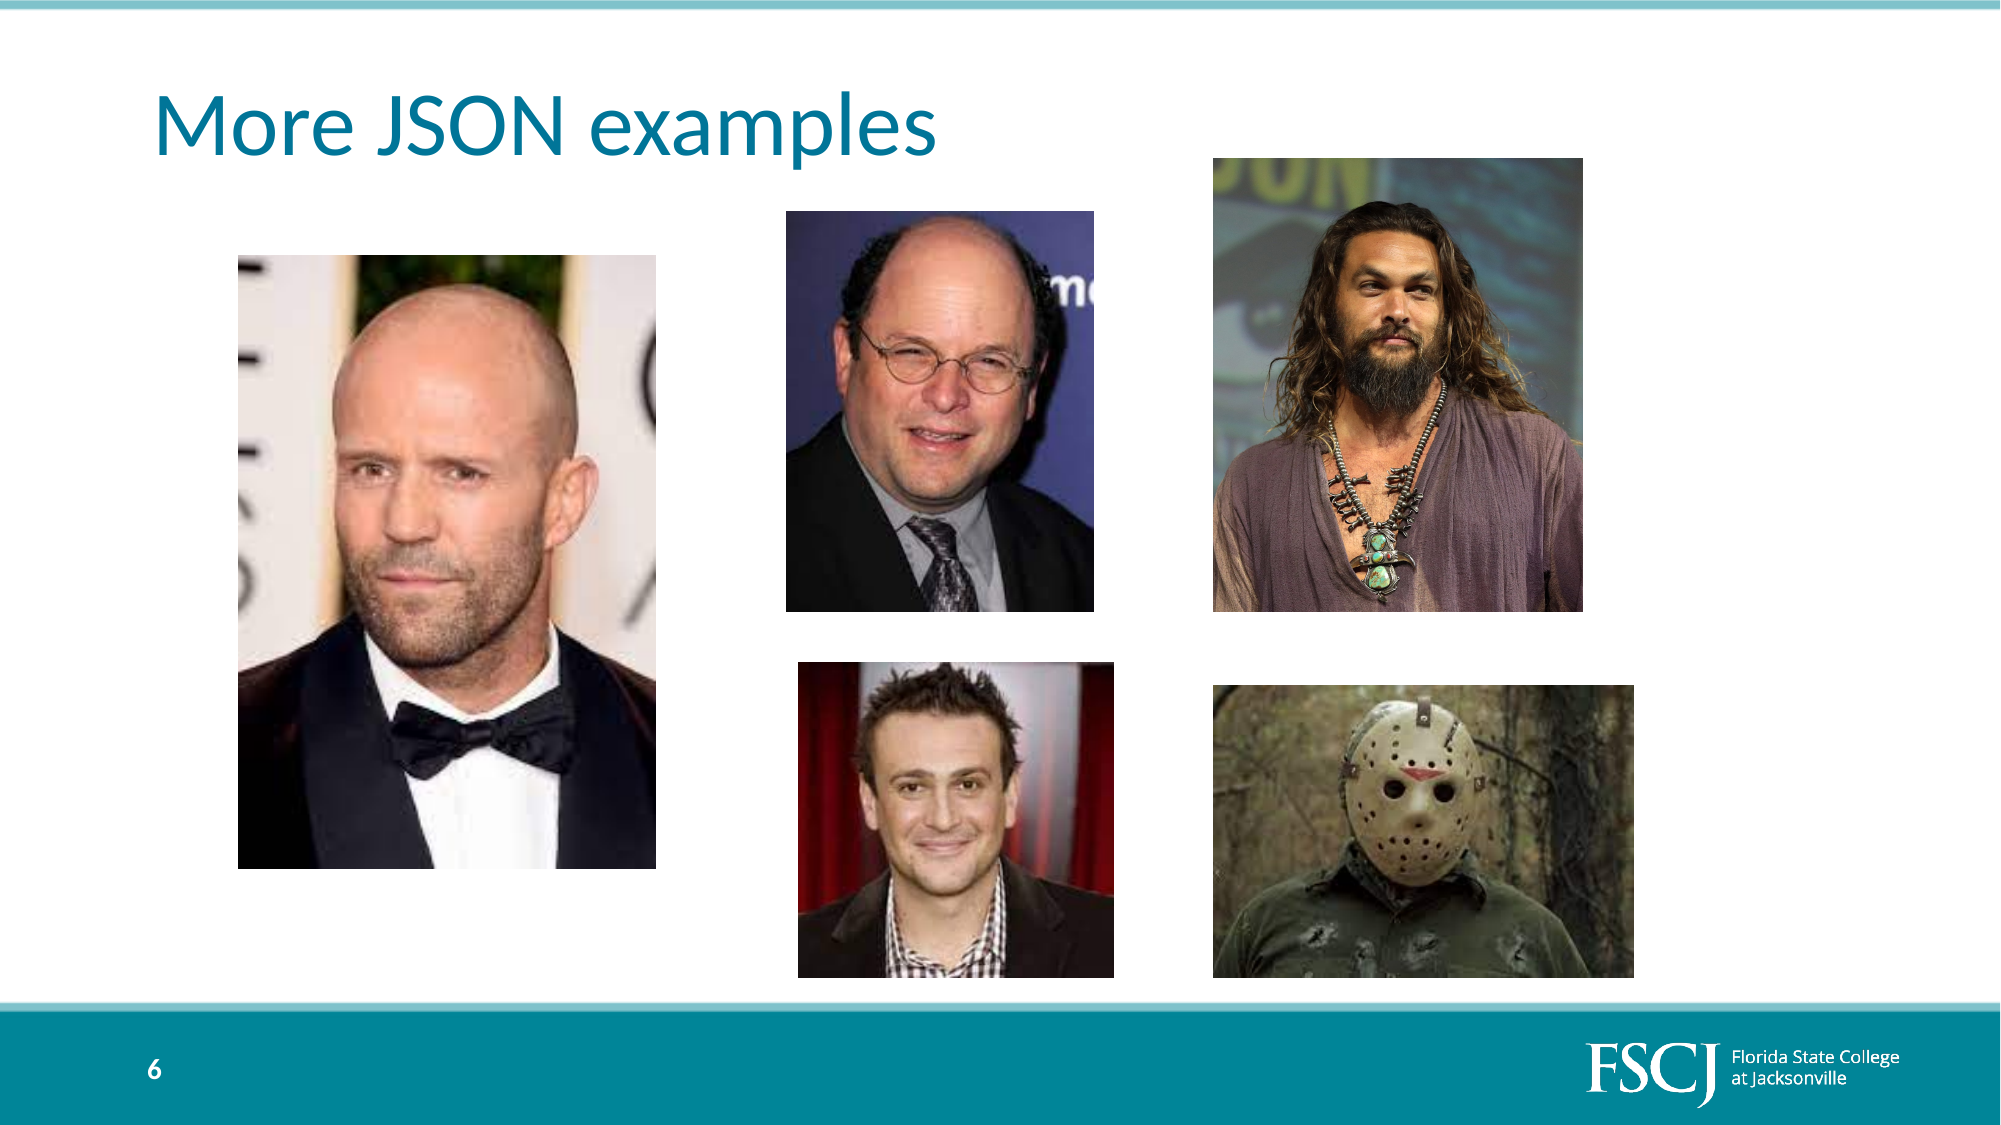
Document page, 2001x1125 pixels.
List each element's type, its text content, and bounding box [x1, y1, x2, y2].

picture [0, 0, 2001, 1125]
title More JSON examples [137, 55, 1863, 197]
